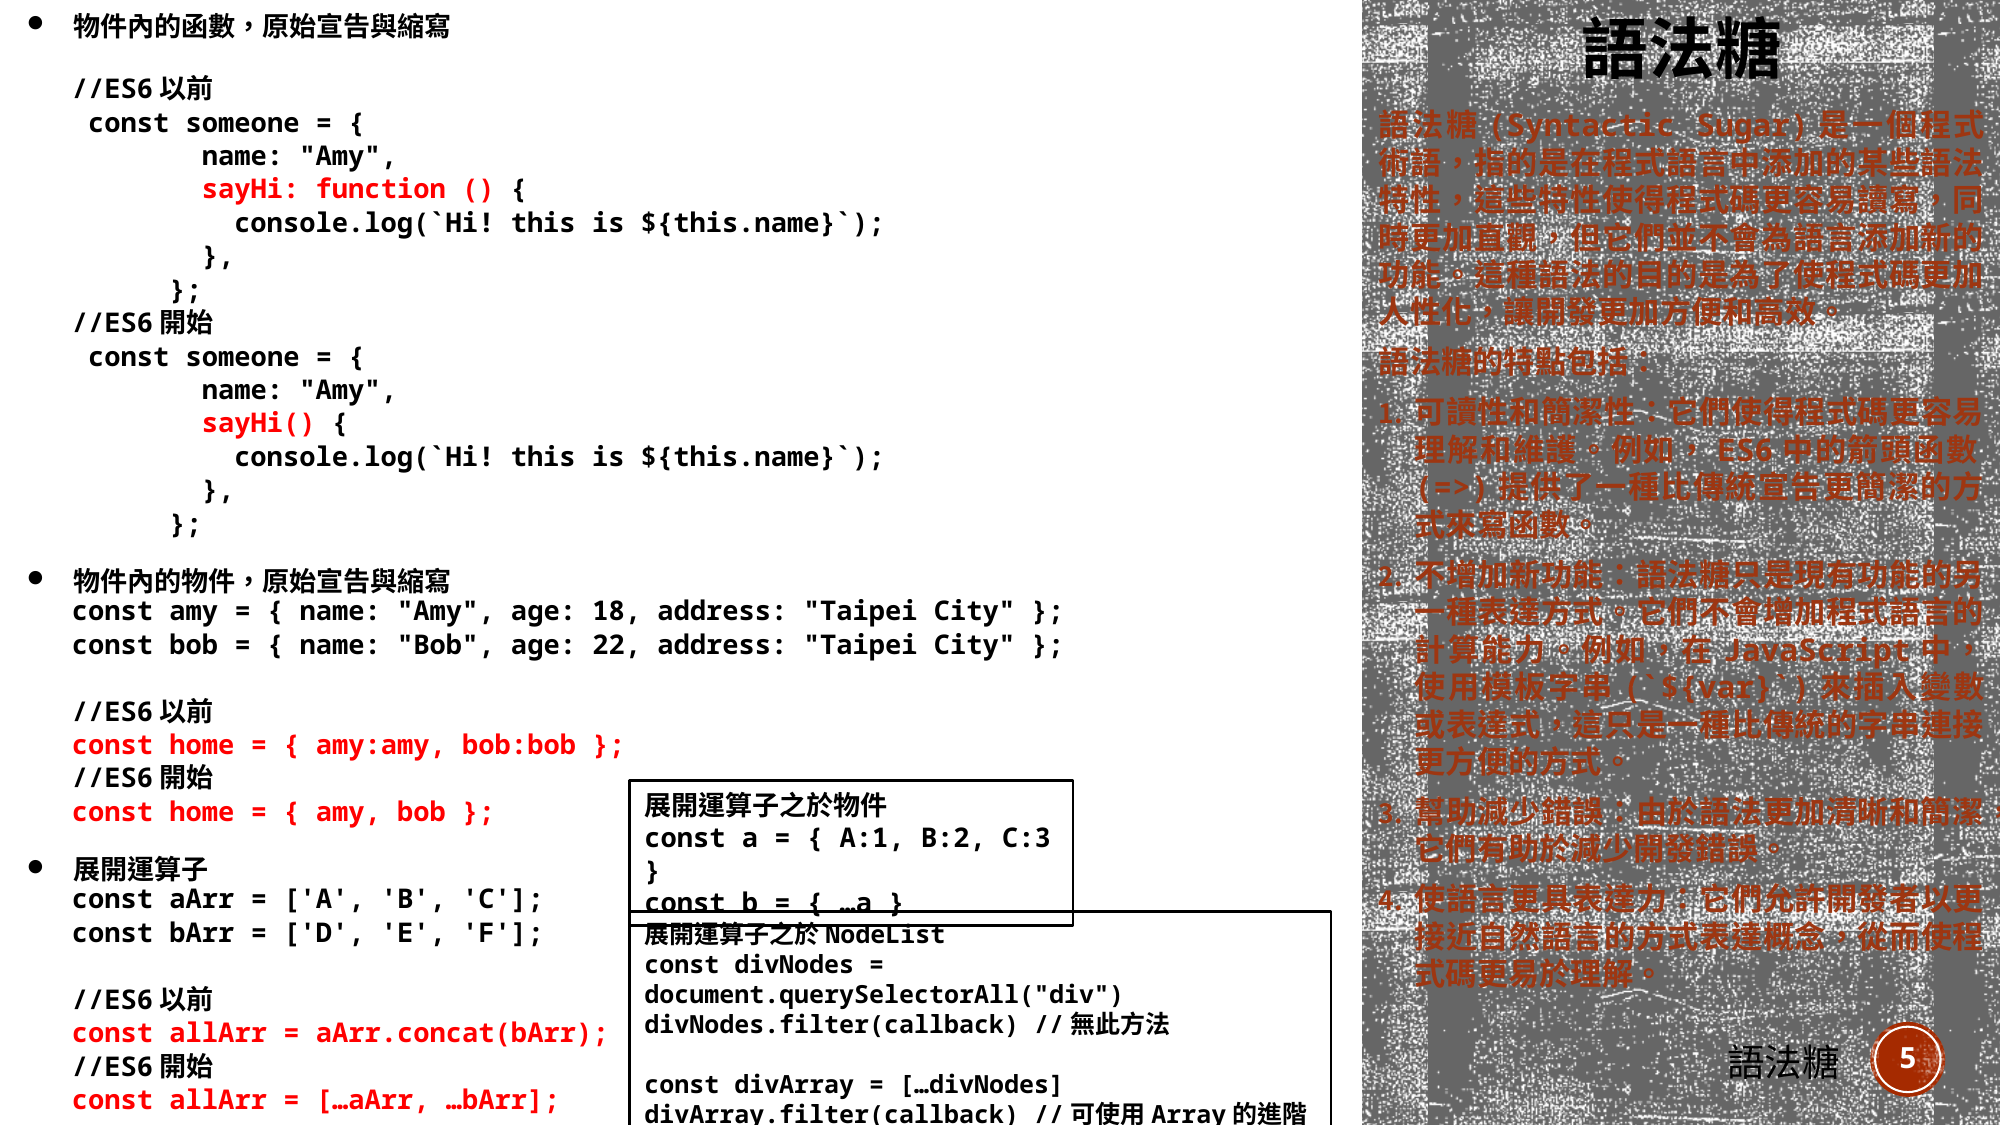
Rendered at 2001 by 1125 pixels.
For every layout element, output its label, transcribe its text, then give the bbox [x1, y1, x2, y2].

text_box 展開運算子之於NodeList const divNodes = document.querySelectorAll("div") divNodes.filter(callback) //無此方法 const divArray = […divNodes] divArray.filter(callback) //可使用Array的進階方法 [629, 911, 1332, 1125]
text_box 展開運算子之於物件 const a = { A:1, B:2, C:3 } const b = { …a } [629, 780, 1073, 911]
text_box 語法糖 [1692, 1031, 1875, 1092]
list 物件內的函數，原始宣告與縮寫 //ES6以前 const someone = { name: "Amy", sayHi: function () { console.log(`Hi! this is ${this.name}`); }, }; //ES6開始 const someone = { name: "Amy", sayHi() { console.log(`Hi! this is ${this.name}`); }, }; 物件內的物件，原始宣告與縮寫 const amy = { name: "Amy", age: 18, address: "Taipei City" }; const bob = { name: "Bob", age: 22, address: "Taipei City" }; //ES6以前 const home = { amy:amy, bob:bob }; //ES6開始 const home = { amy, bob }; 展開運算子 const aArr = ['A', 'B', 'C']; const bArr = ['D', 'E', 'F']; //ES6以前 const allArr = aArr.concat(bArr); //ES6開始 const allArr = […aArr, …bArr]; [0, 5, 1364, 1125]
slide_number 5 [1855, 1028, 1961, 1089]
list 語法糖(Syntactic Sugar)是一個程式術語，指的是在程式語言中添加的某些語法特性，這些特性使得程式碼更容易讀寫，同時更加直觀，但它們並不會為語言添加新的功能。這種語法的目的是為了使程式碼更加人性化，讓開發更加方便和高效。 語法糖的特點包括： 可讀性和簡潔性：它們使得程式碼更容易理解和維護。例如，ES6中的箭頭函數(=>)提供了一種比傳統宣告更簡潔的方式來寫函數。 不增加新功能：語法糖只是現有功能的另一種表達方式。它們不會增加程式語言的計算能力。例如，在JavaScript中，使用模板字串(`${var}`)來插入變數或表達式，這只是一種比傳統的字串連接更方便的方式。 幫助減少錯誤：由於語法更加清晰和簡潔，它們有助於減少開發錯誤。 使語言更具表達力：它們允許開發者以更接近自然語言的方式表達概念，從而使程式碼更易於理解。 [1364, 98, 2000, 1125]
title 語法糖 [1364, 0, 2000, 96]
